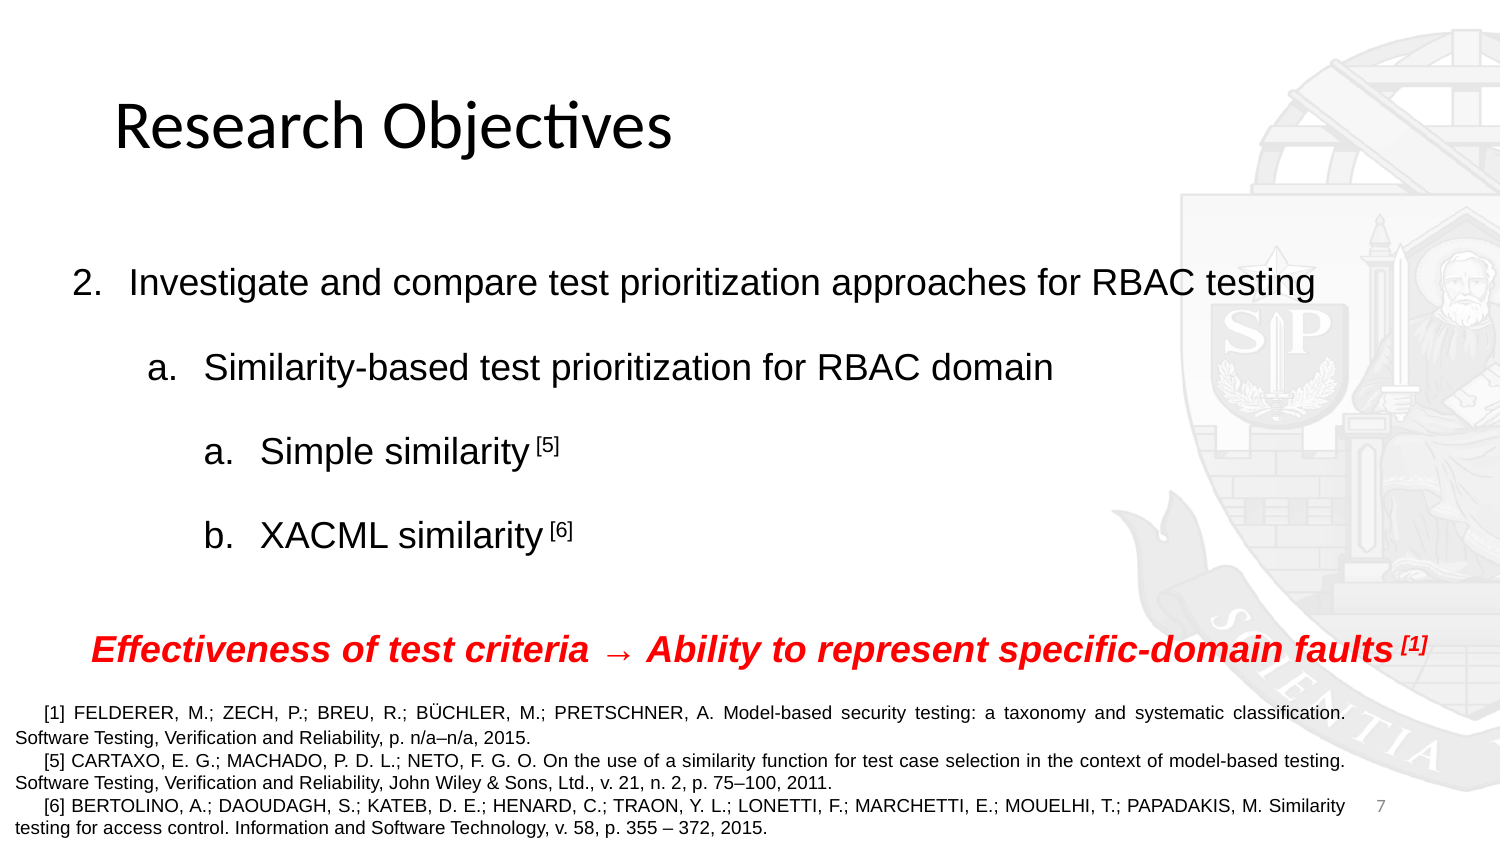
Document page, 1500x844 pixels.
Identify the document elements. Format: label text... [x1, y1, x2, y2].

list Investigate and compare test prioritization approaches for RBAC testing Similarity-based test prioritization for RBAC domain Simple similarity [5] XACML similarity [6] [42, 224, 1458, 594]
picture [0, 670, 1500, 844]
text_box Effectiveness of test criteria → Ability to represent specific-domain faults [1] [0, 594, 1500, 670]
title Research Objectives [103, 44, 1397, 208]
list Investigate and compare test prioritization approaches for RBAC testing Similarity-based test prioritization for RBAC domain Simple similarity [5] XACML similarity [6] [42, 670, 1458, 760]
text_box [1] FELDERER, M.; ZECH, P.; BREU, R.; BÜCHLER, M.; PRETSCHNER, A. Model-based security testing: a taxonomy and systematic classification. Software Testing, Verification and Reliability, p. n/a–n/a, 2015. [5] CARTAXO, E. G.; MACHADO, P. D. L.; NETO, F. G. O. On the use of a similarity function for test case selection in the context of model-based testing. Software Testing, Verification and Reliability, John Wiley & Sons, Ltd., v. 21, n. 2, p. 75–100, 2011. [6] BERTOLINO, A.; DAOUDAGH, S.; KATEB, D. E.; HENARD, C.; TRAON, Y. L.; LONETTI, F.; MARCHETTI, E.; MOUELHI, T.; PAPADAKIS, M. Similarity testing for access control. Information and Software Technology, v. 58, p. 355 – 372, 2015. [0, 763, 1360, 844]
picture [0, 0, 1500, 594]
slide_number ‹#› [1360, 782, 1397, 827]
